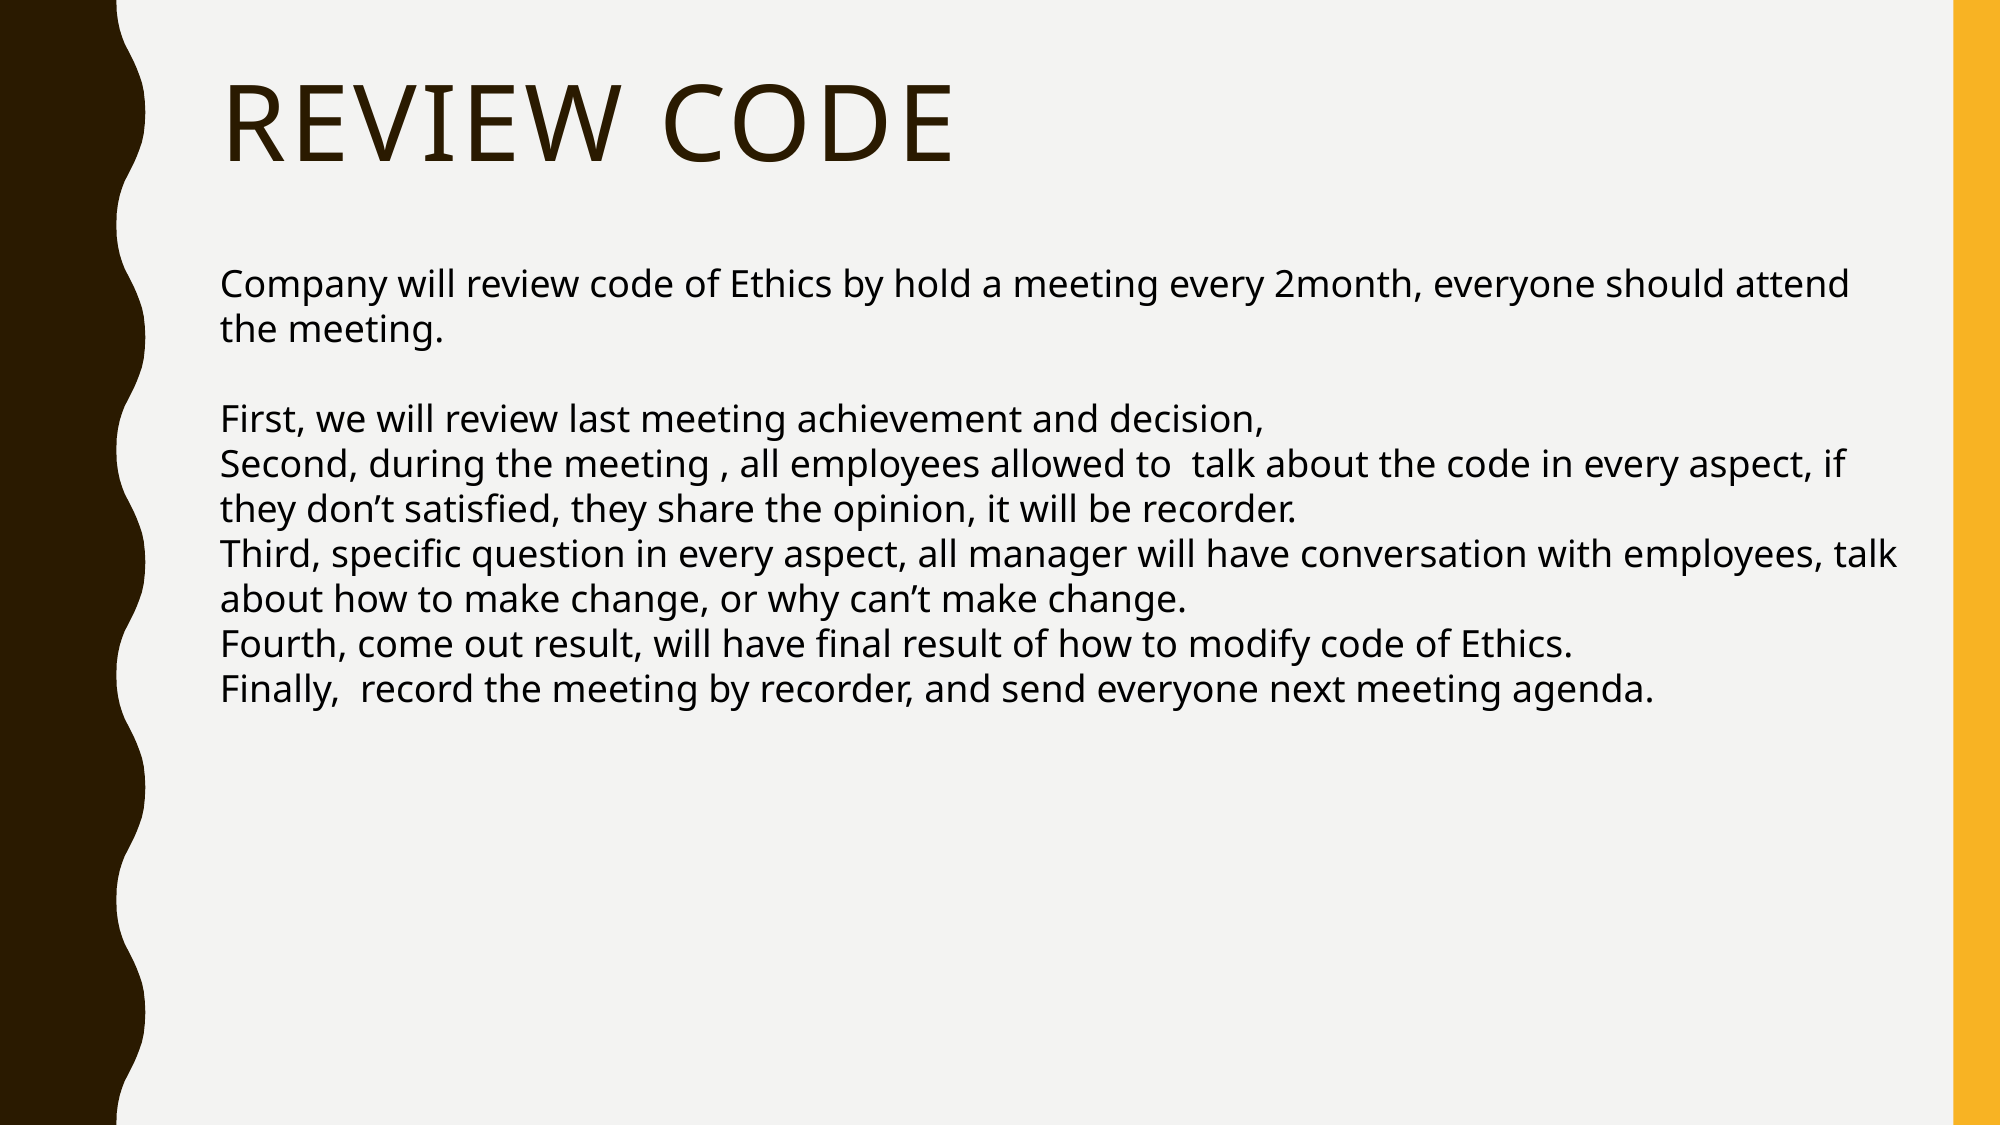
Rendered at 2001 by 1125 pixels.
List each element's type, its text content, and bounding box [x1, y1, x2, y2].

title REVIEW CODE [205, 62, 1875, 252]
text_box Company will review code of Ethics by hold a meeting every 2month, everyone should attend the meeting. First, we will review last meeting achievement and decision, Second, during the meeting , all employees allowed to talk about the code in every aspect, if they don’t satisfied, they share the opinion, it will be recorder. Third, specific question in every aspect, all manager will have conversation with employees, talk about how to make change, or why can’t make change. Fourth, come out result, will have final result of how to modify code of Ethics. Finally, record the meeting by recorder, and send everyone next meeting agenda. [205, 252, 1919, 763]
